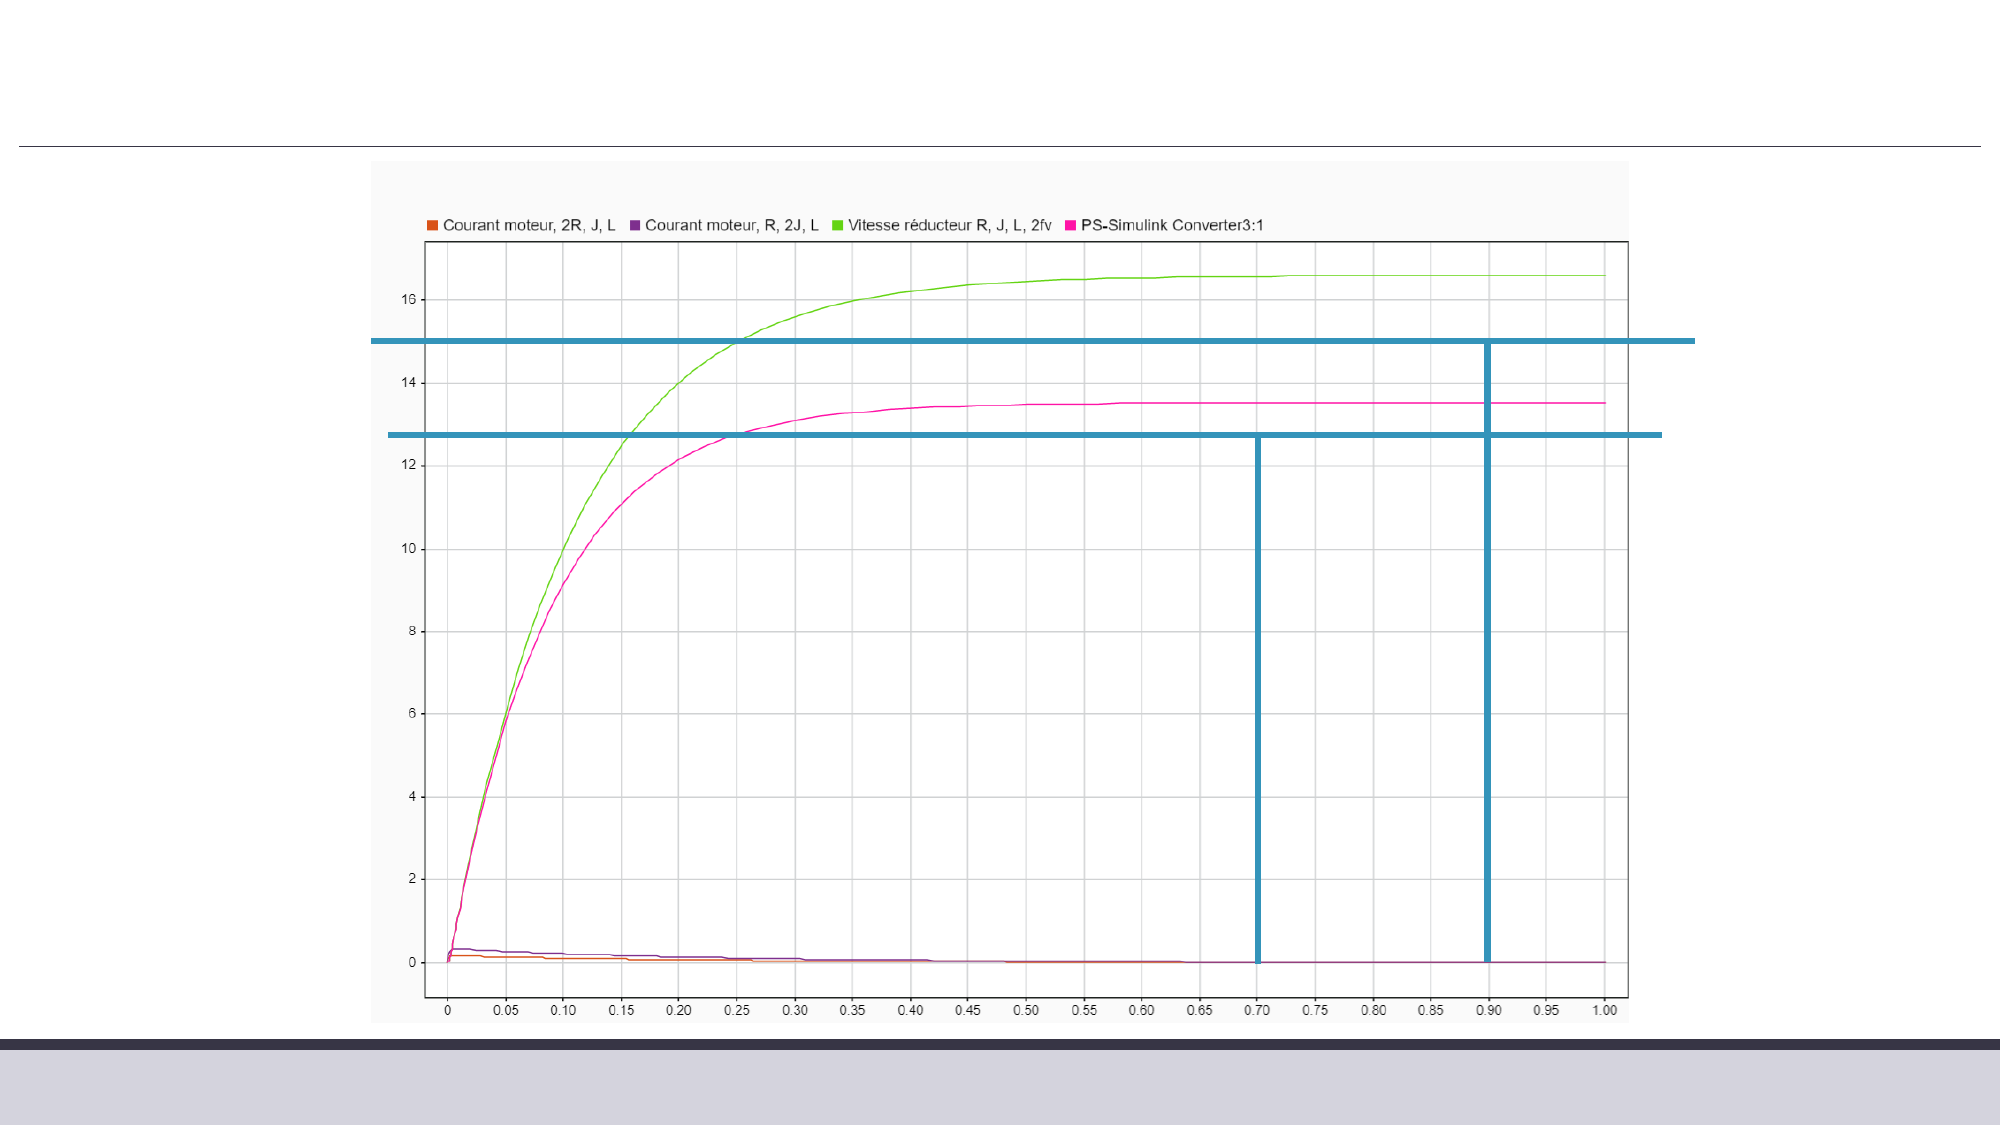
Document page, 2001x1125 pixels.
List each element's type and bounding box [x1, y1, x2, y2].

list [370, 160, 1630, 340]
list [370, 345, 1630, 1024]
